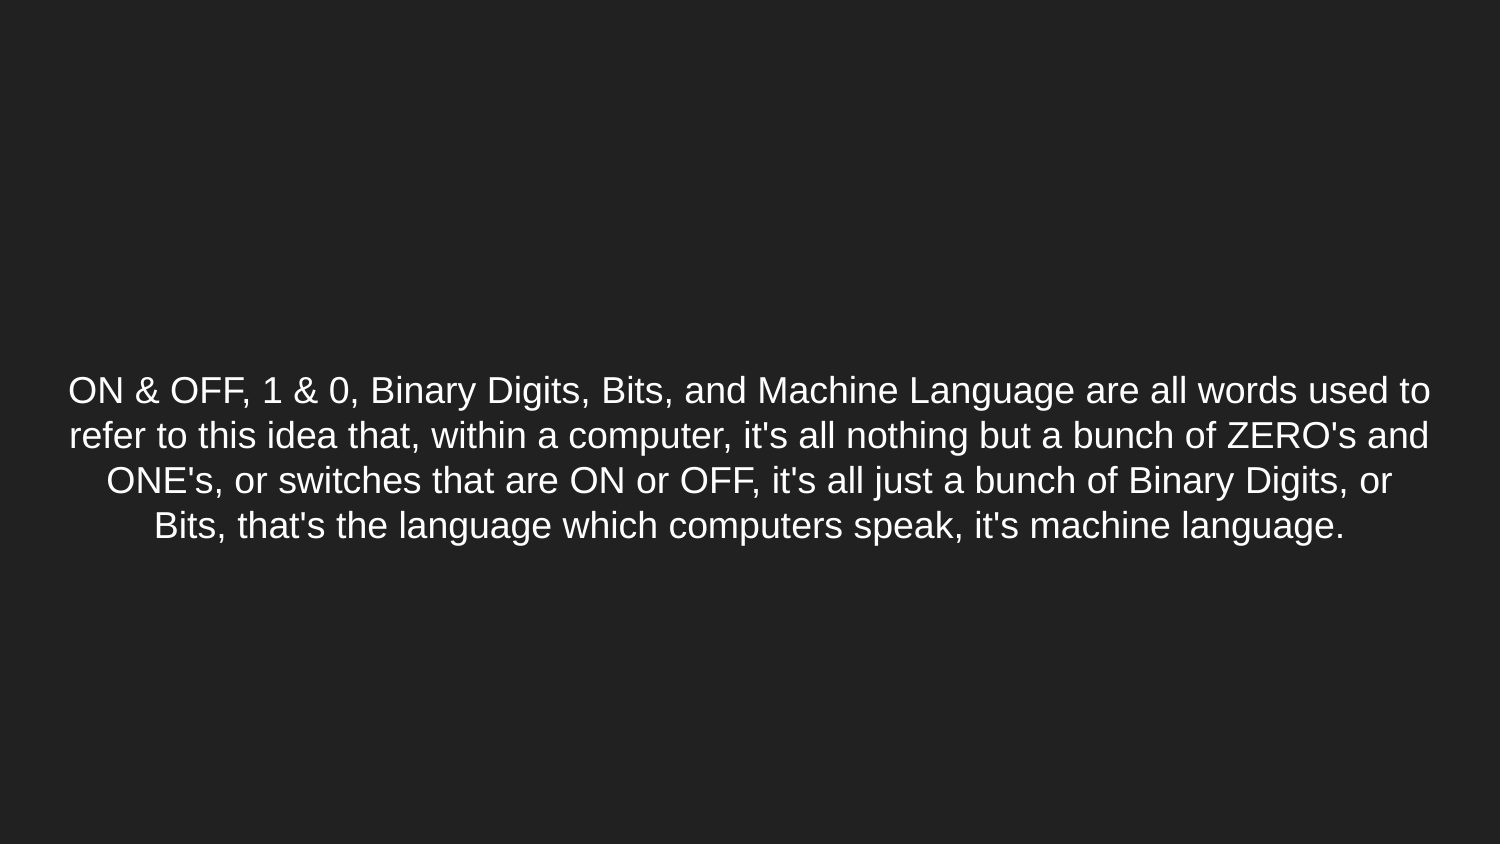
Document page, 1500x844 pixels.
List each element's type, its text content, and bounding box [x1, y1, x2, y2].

title ON & OFF, 1 & 0, Binary Digits, Bits, and Machine Language are all words used to refer to this idea that, within a computer, it's all nothing but a bunch of ZERO's and ONE's, or switches that are ON or OFF, it's all just a bunch of Binary Digits, or Bits, that's the language which computers speak, it's machine language. [51, 248, 1449, 664]
